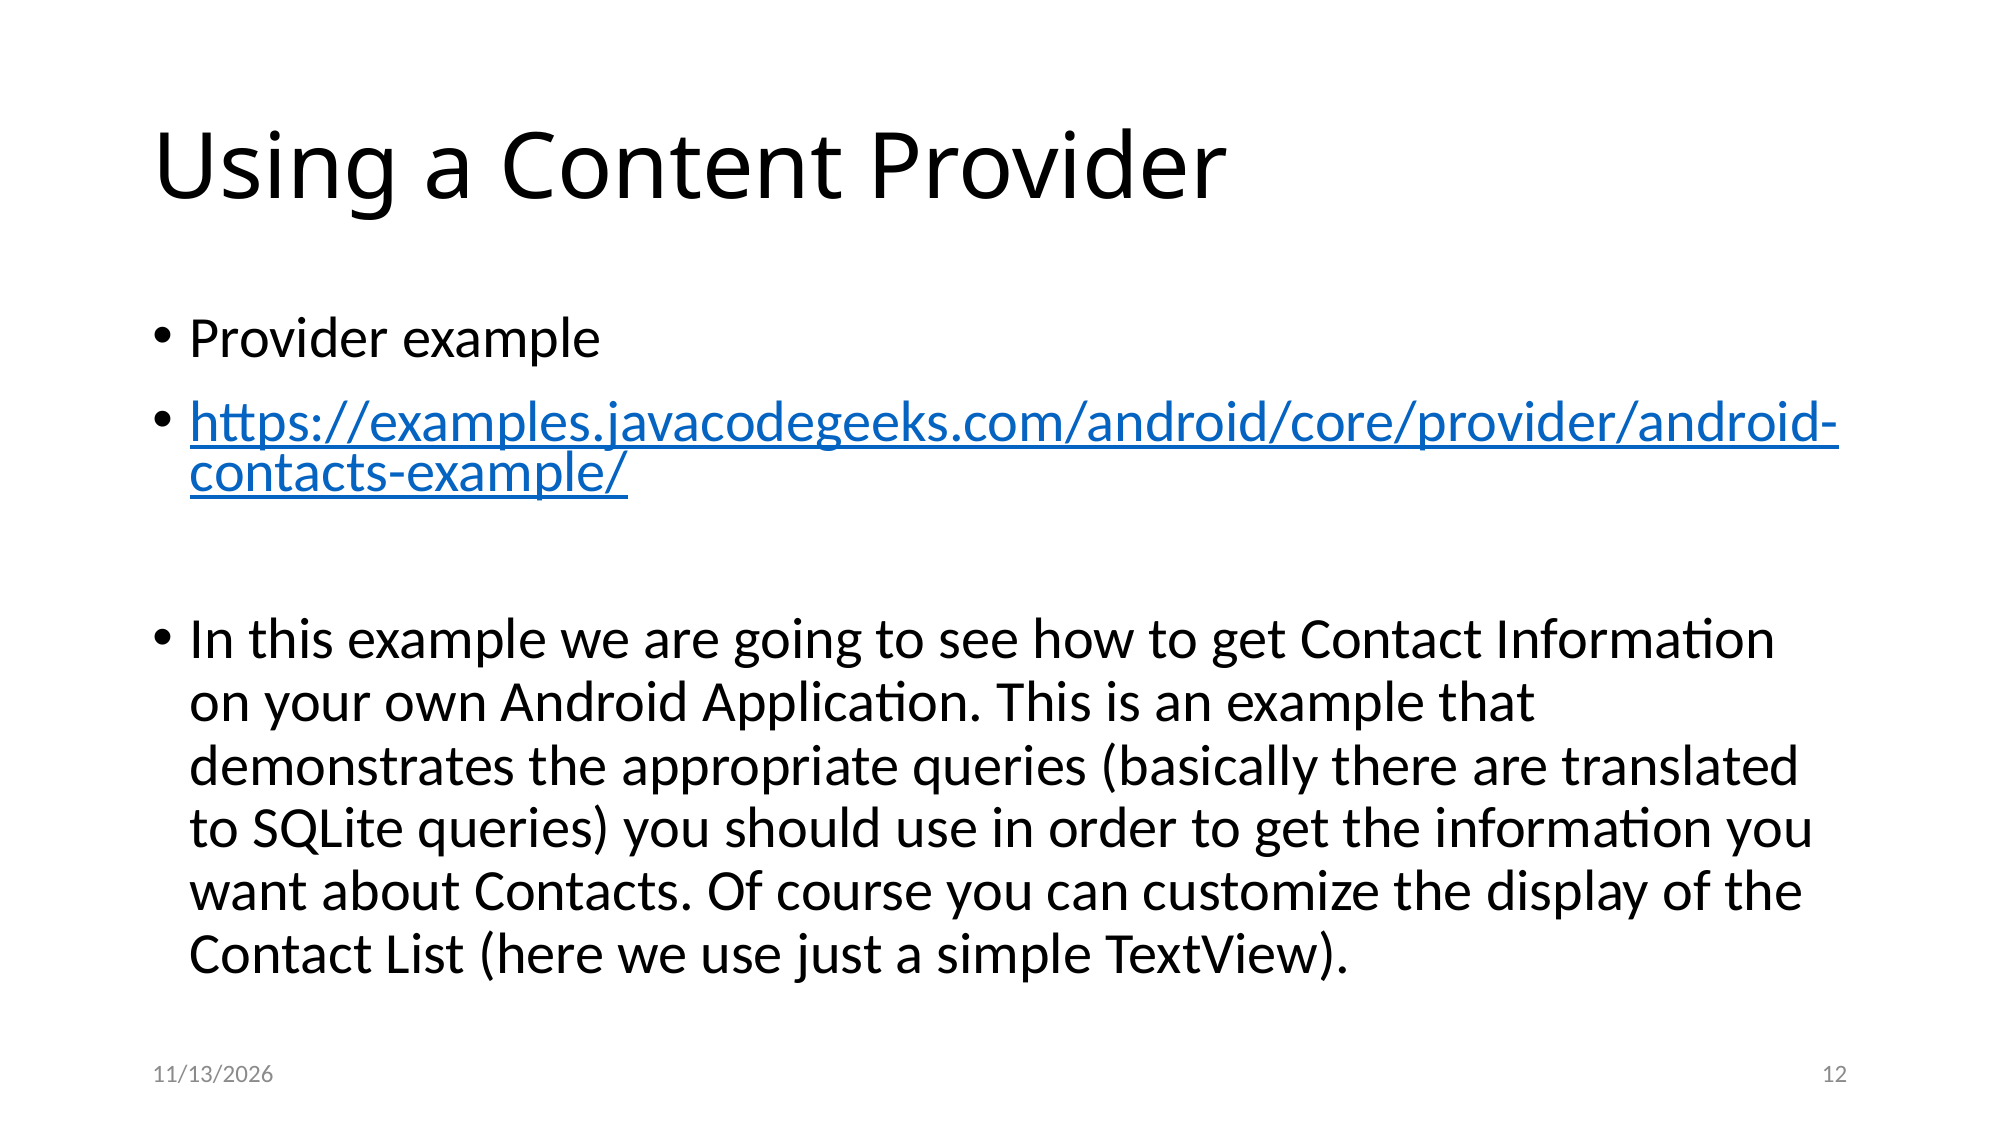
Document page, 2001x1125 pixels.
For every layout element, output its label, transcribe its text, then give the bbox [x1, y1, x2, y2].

title Using a Content Provider [137, 59, 1863, 278]
slide_number 12 [1412, 1042, 1863, 1103]
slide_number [137, 1042, 588, 1103]
list Provider example https://examples.javacodegeeks.com/android/core/provider/android-contacts-example/ In this example we are going to see how to get Contact Information on your own Android Application. This is an example that demonstrates the appropriate queries (basically there are translated to SQLite queries) you should use in order to get the information you want about Contacts. Of course you can customize the display of the Contact List (here we use just a simple TextView). [137, 299, 1863, 1014]
